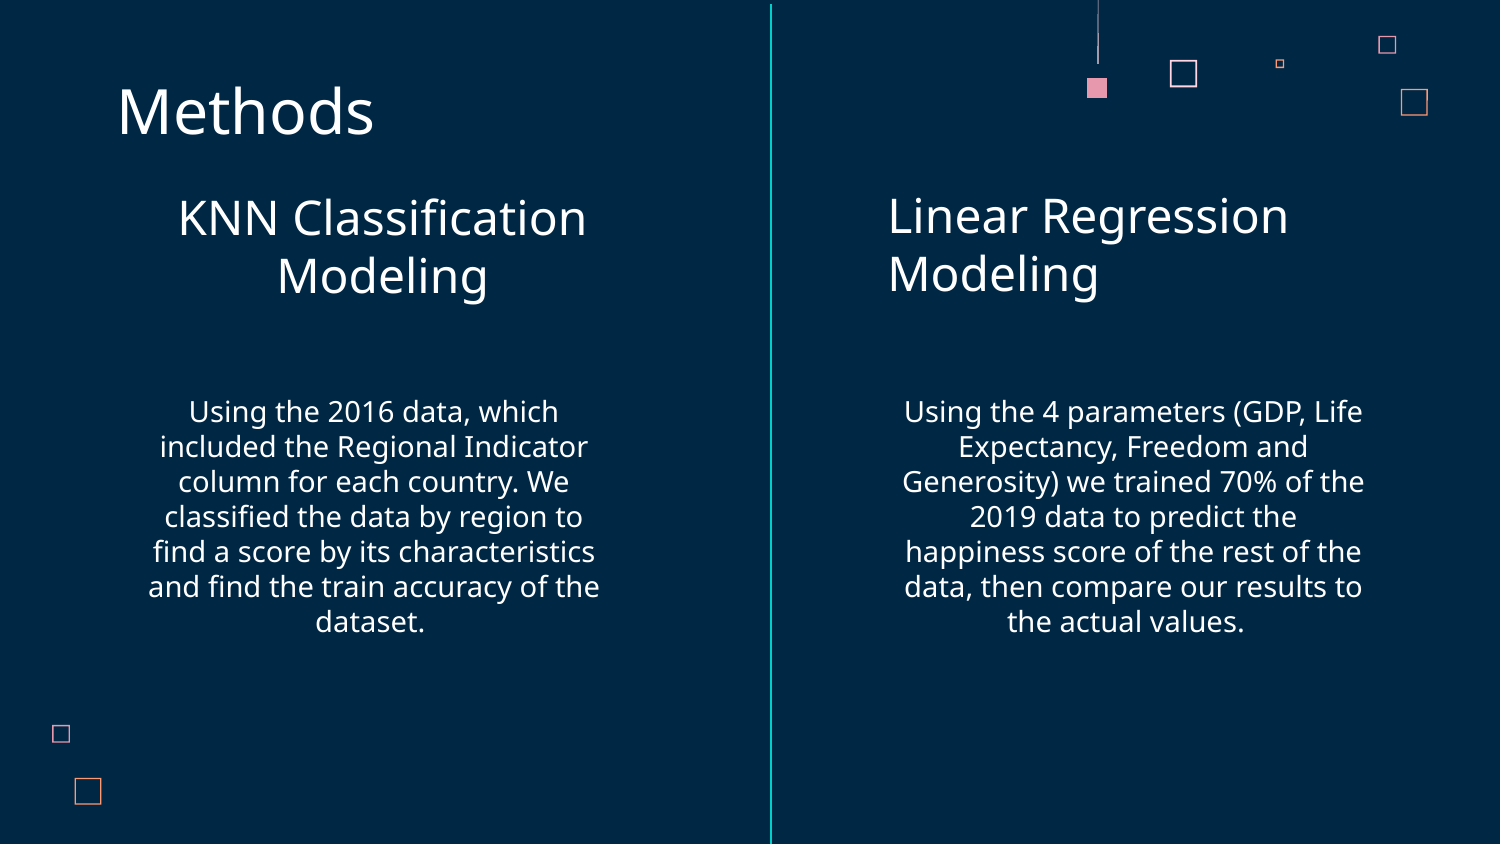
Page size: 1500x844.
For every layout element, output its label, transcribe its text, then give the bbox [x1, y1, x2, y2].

title Methods [776, 67, 1111, 163]
title Methods [101, 67, 766, 163]
title Linear Regression Modeling [872, 221, 1435, 316]
title KNN Classification Modeling [85, 222, 681, 318]
subtitle Using the 2016 data, which included the Regional Indicator column for each country. We classified the data by region to find a score by its characteristics and find the train accuracy of the dataset. [124, 378, 625, 666]
subtitle Using the 4 parameters (GDP, Life Expectancy, Freedom and Generosity) we trained 70% of the 2019 data to predict the happiness score of the rest of the data, then compare our results to the actual values. [883, 378, 1384, 666]
